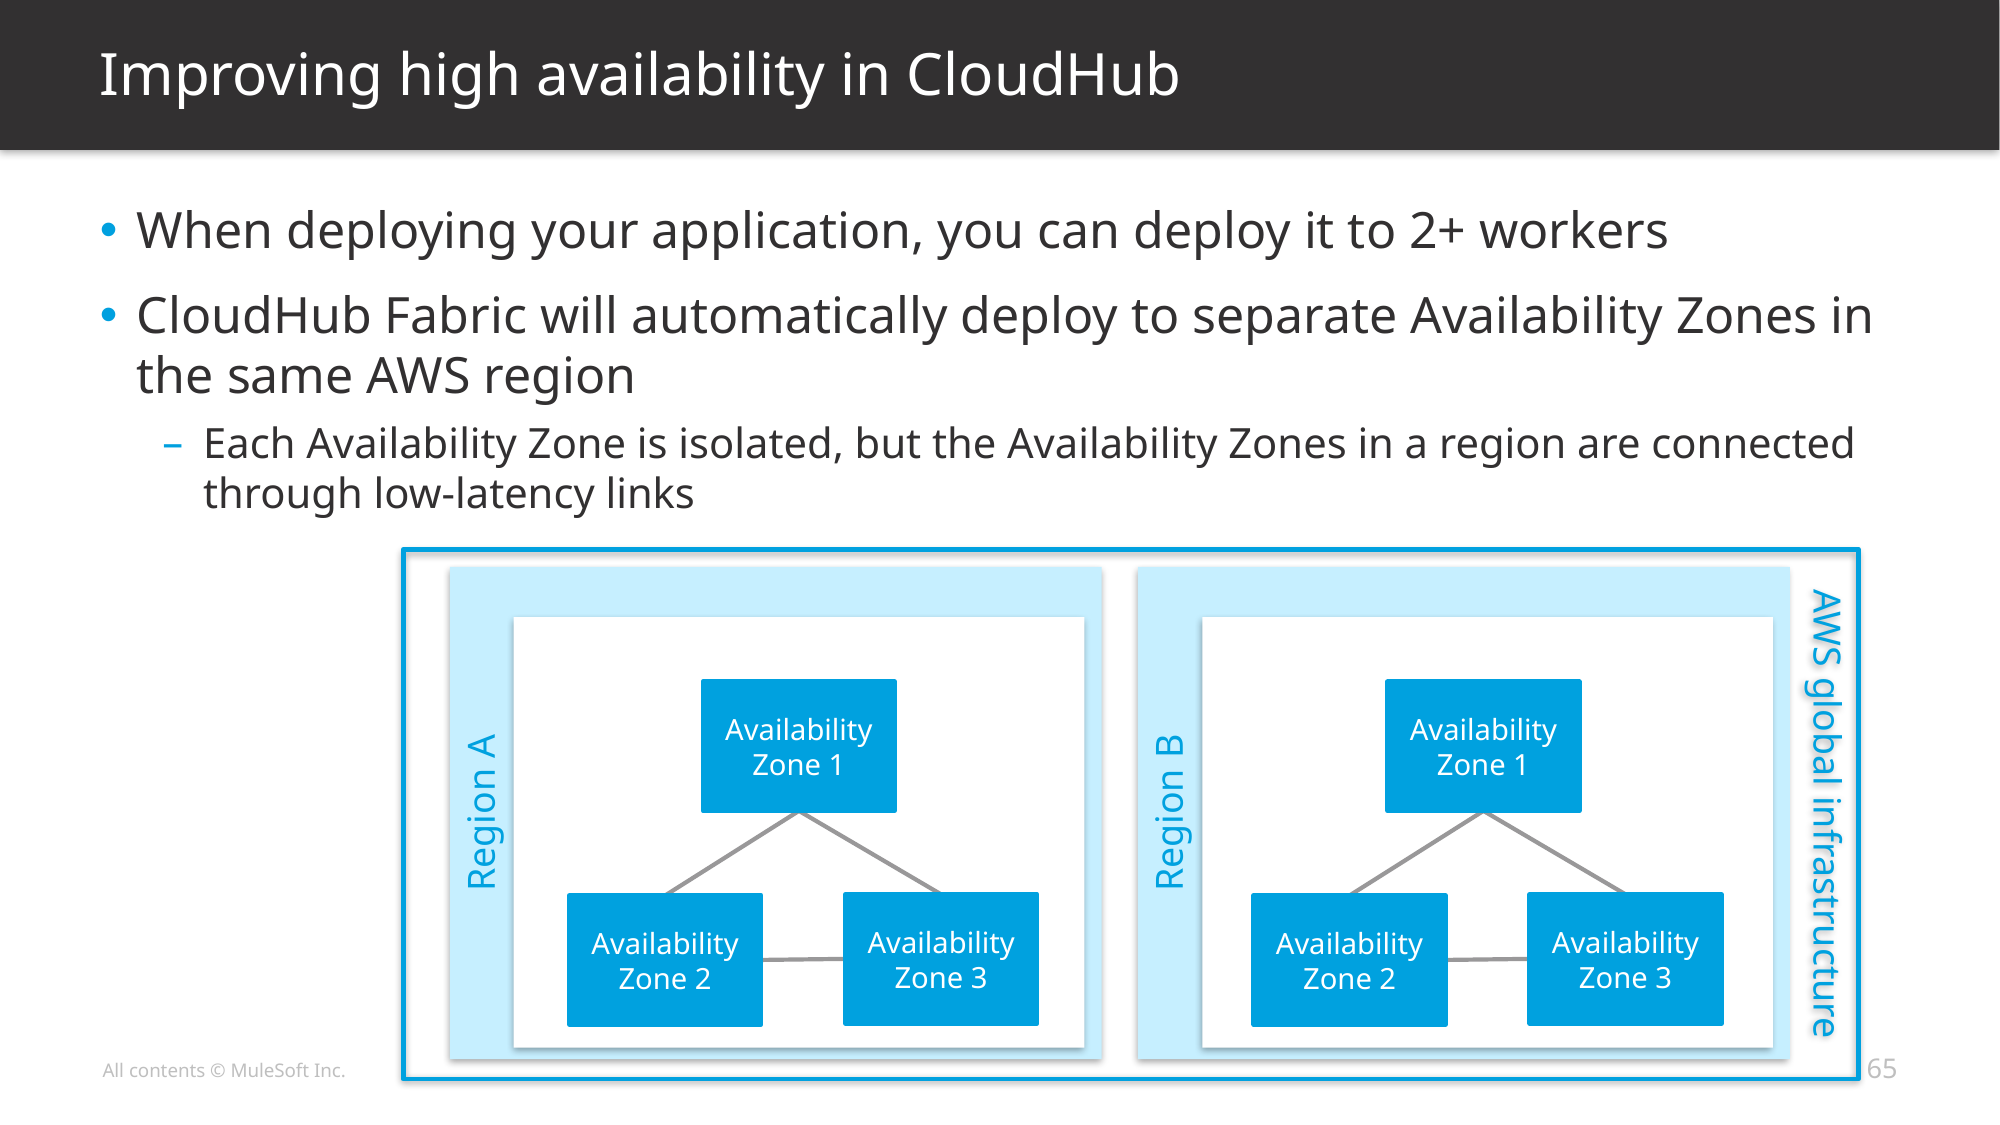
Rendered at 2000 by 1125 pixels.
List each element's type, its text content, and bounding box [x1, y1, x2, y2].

text_box Region A (e.g. US East) [513, 616, 1085, 1048]
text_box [569, 681, 1038, 1025]
slide_number 65 [1785, 1039, 1898, 1100]
title Improving high availability in CloudHub [99, 0, 1656, 148]
text_box AWS global infrastructure [403, 549, 1859, 1080]
list When deploying your application, you can deploy it to 2+ workers CloudHub Fabric will automatically deploy to separate Availability Zones in the same AWS region Each Availability Zone is isolated, but the Availability Zones in a region are connected through low-latency links [99, 198, 1898, 534]
text_box Region B (e.g. EU) [1202, 616, 1774, 1048]
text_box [1253, 681, 1722, 1025]
